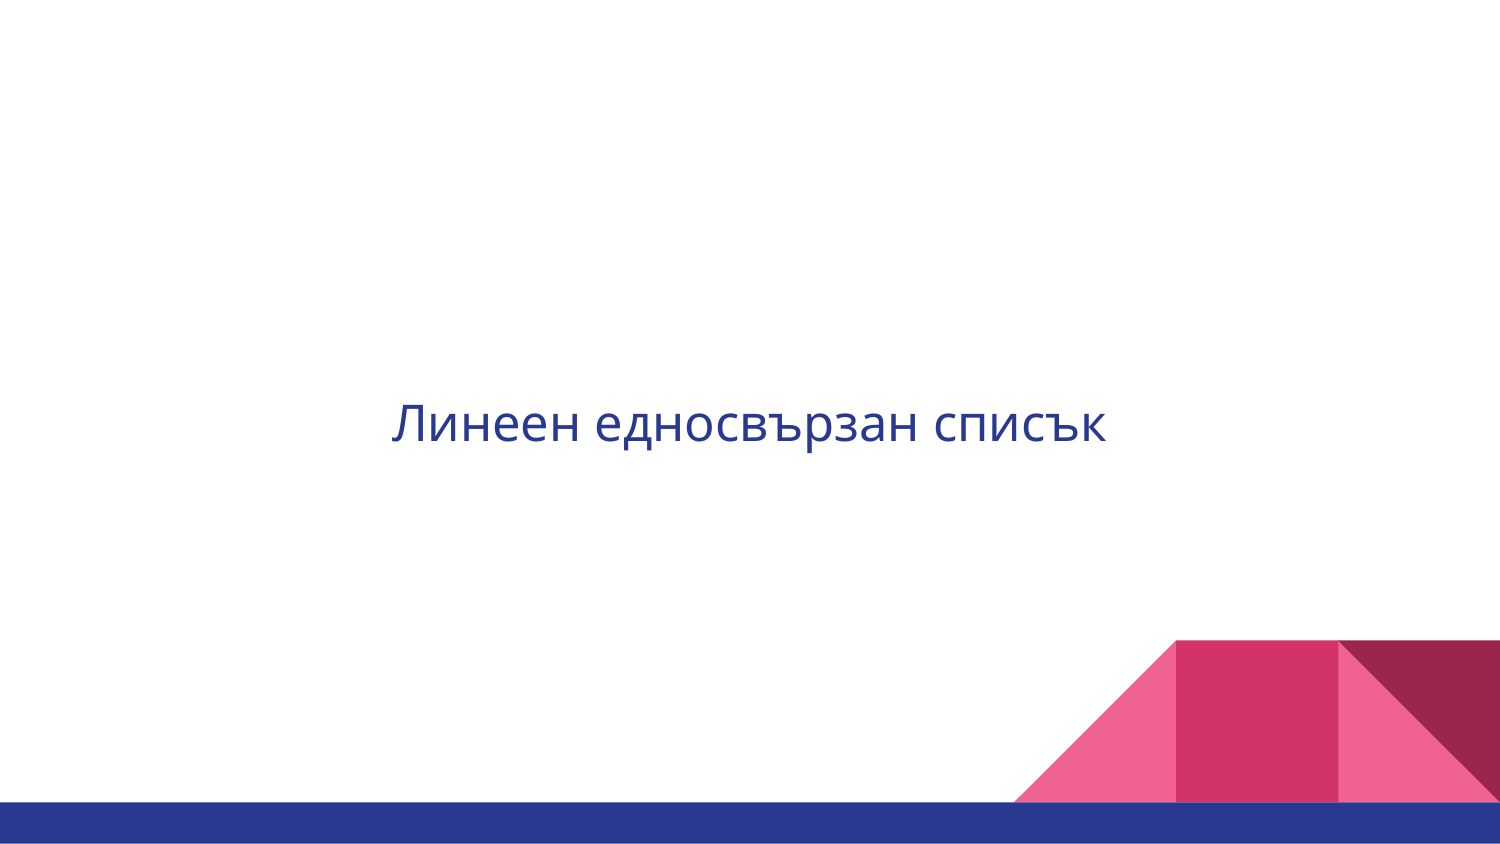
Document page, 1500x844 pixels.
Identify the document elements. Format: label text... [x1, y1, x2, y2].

title Линеен едносвързан списък [51, 372, 1449, 472]
